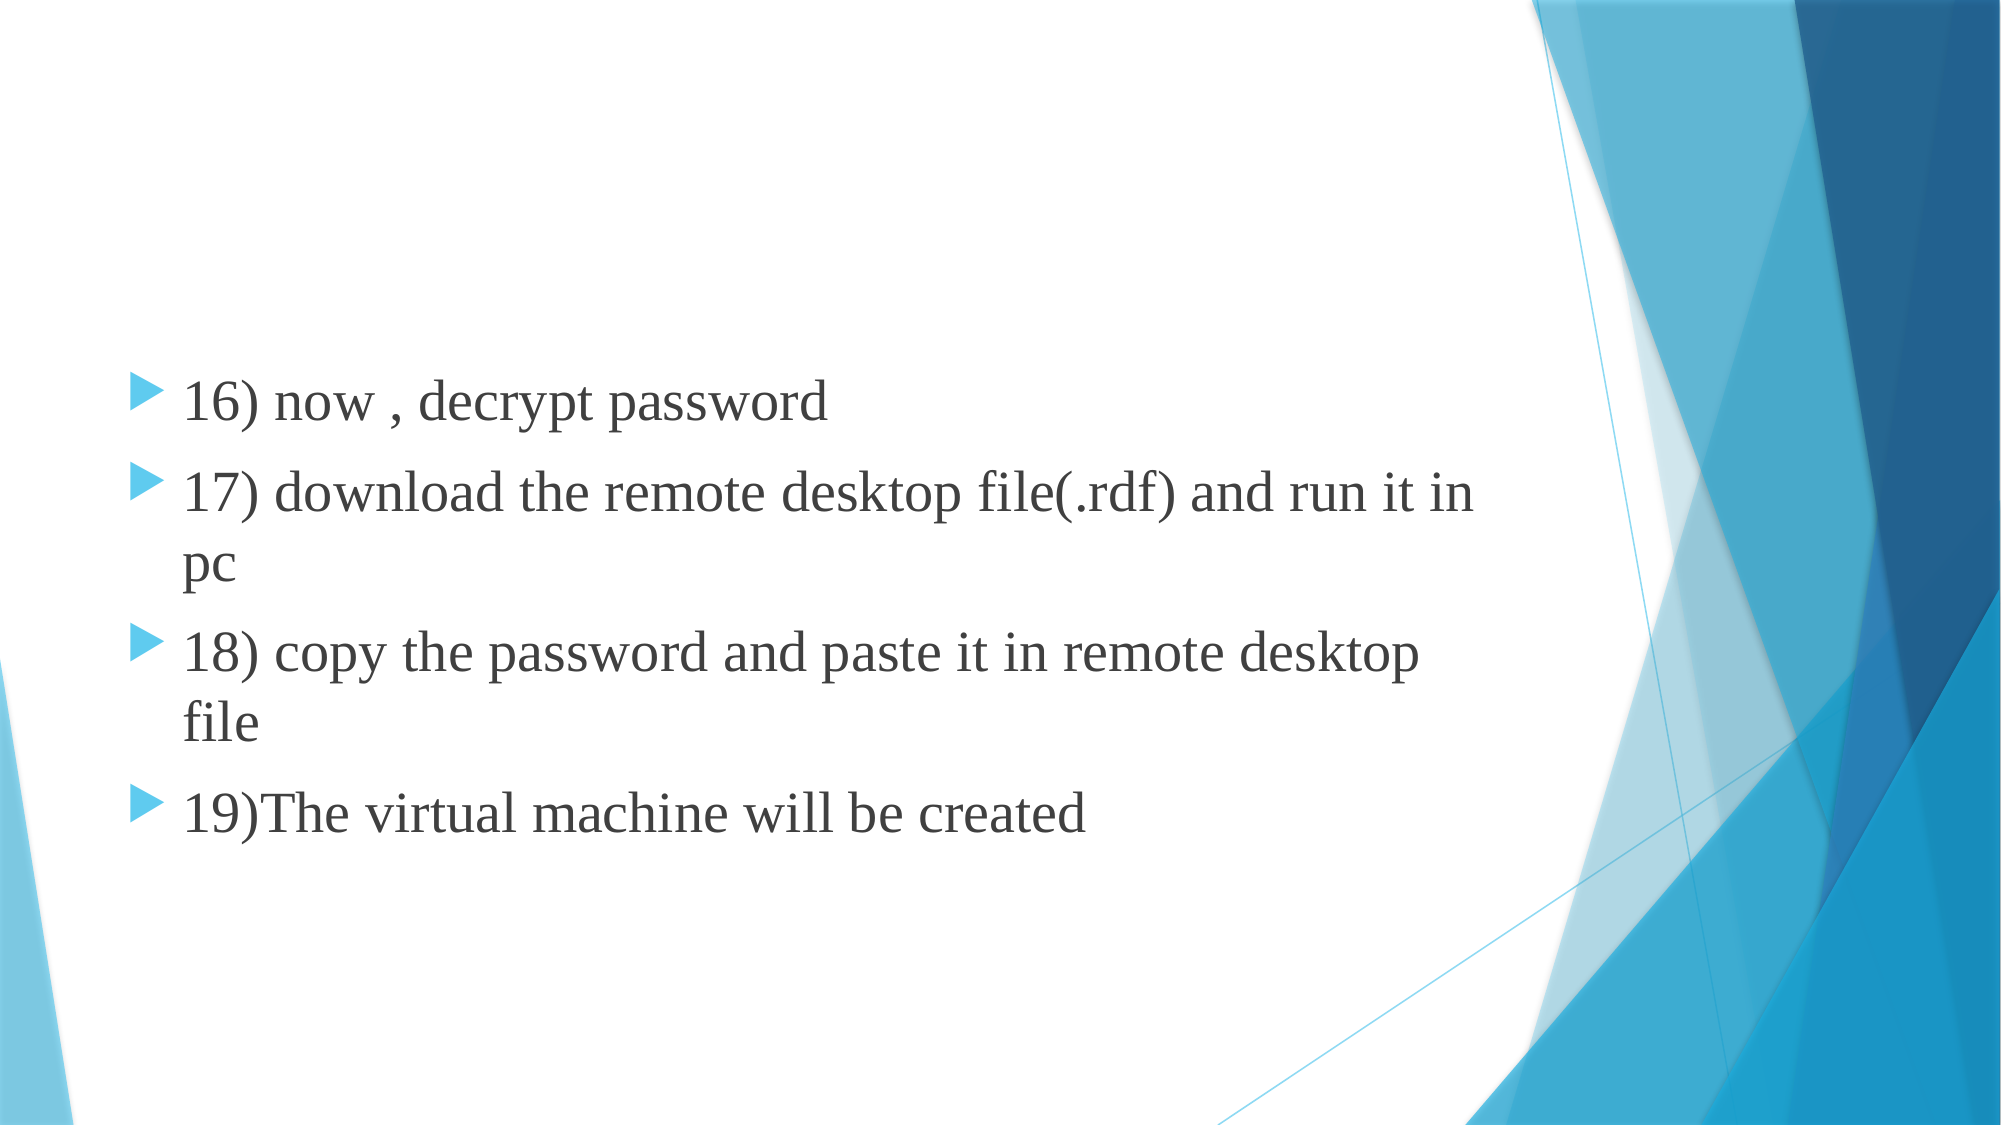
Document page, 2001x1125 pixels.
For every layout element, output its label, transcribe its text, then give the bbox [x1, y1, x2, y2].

list 16) now , decrypt password 17) download the remote desktop file(.rdf) and run it in pc 18) copy the password and paste it in remote desktop file 19)The virtual machine will be created [111, 354, 1522, 992]
